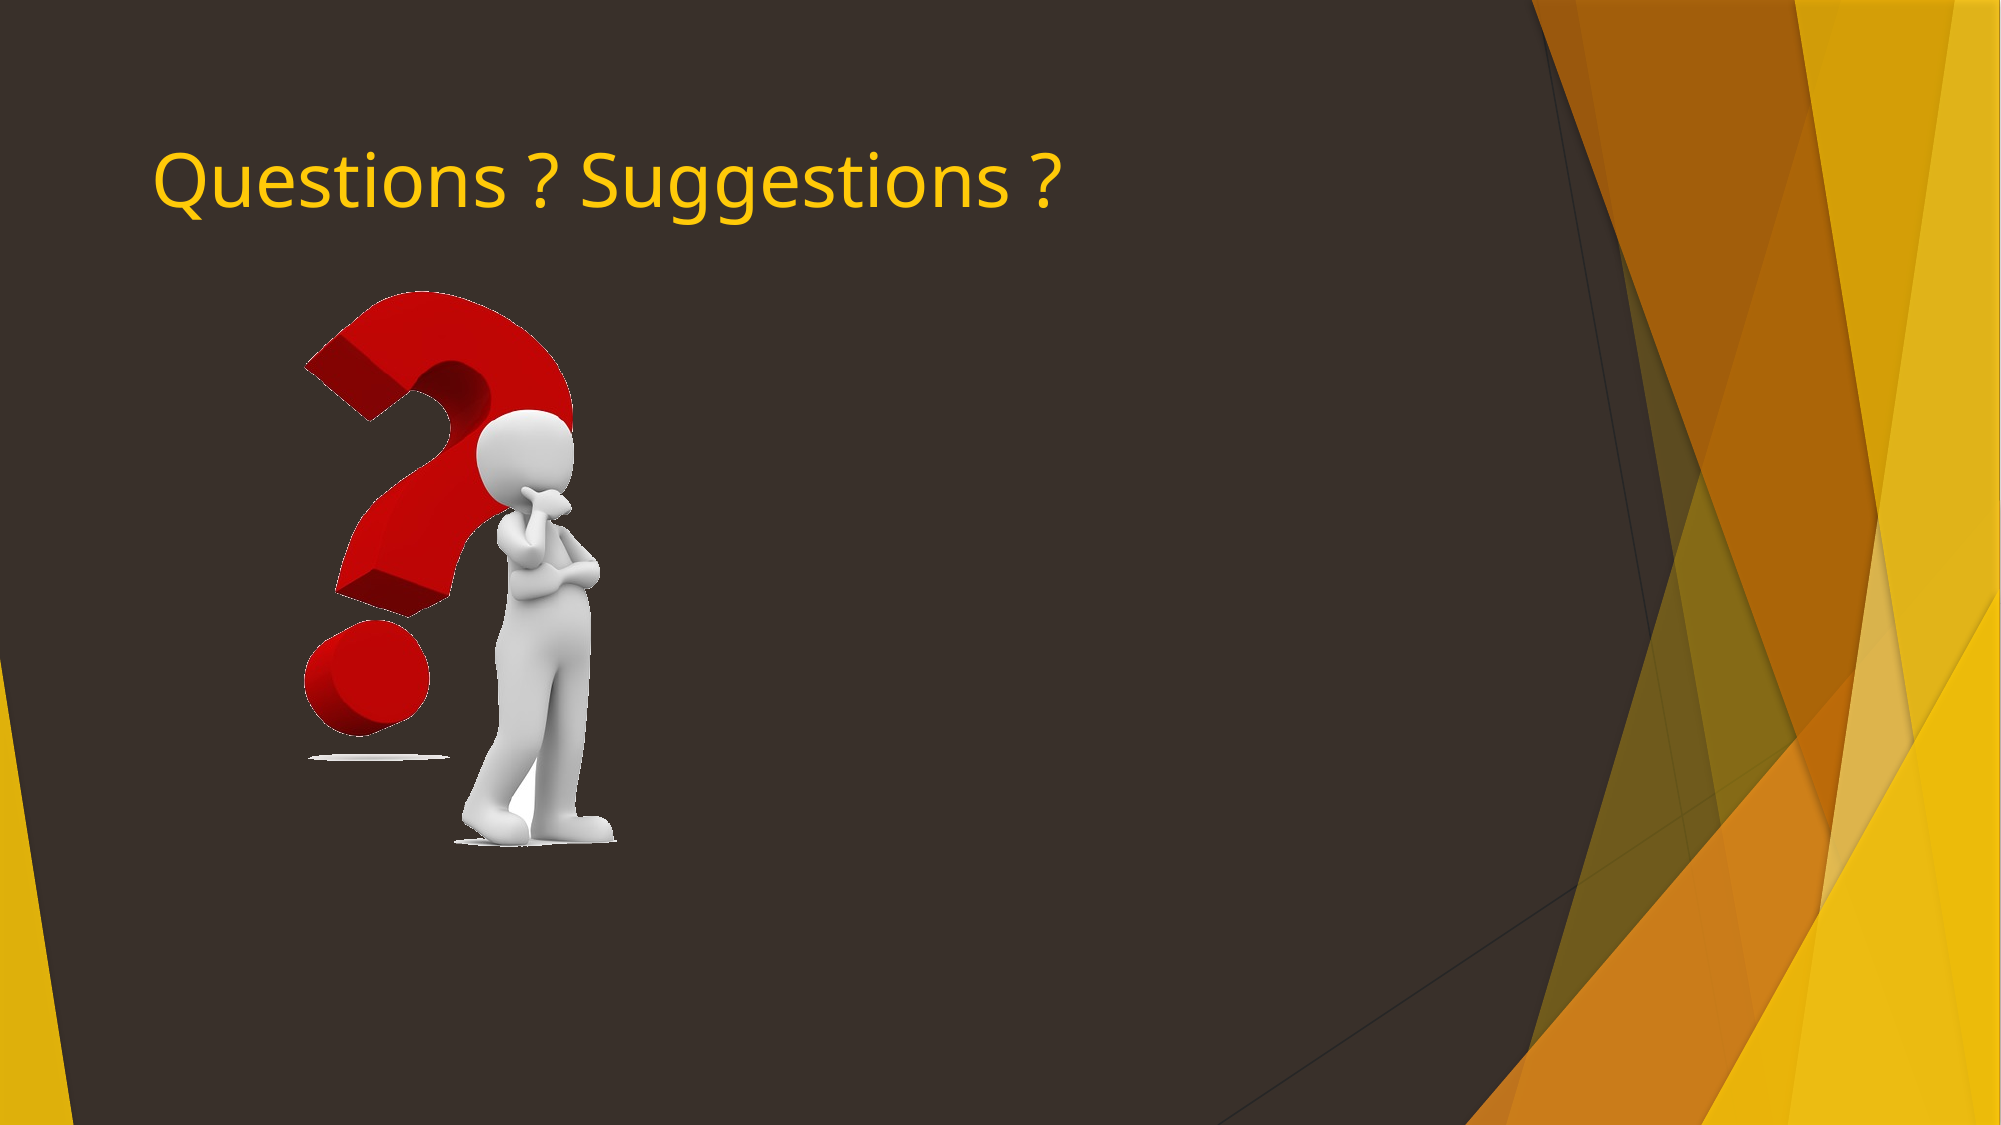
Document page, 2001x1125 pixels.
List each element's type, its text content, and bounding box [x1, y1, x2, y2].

picture [135, 232, 842, 939]
text_box Questions ? Suggestions ? [136, 125, 1547, 342]
